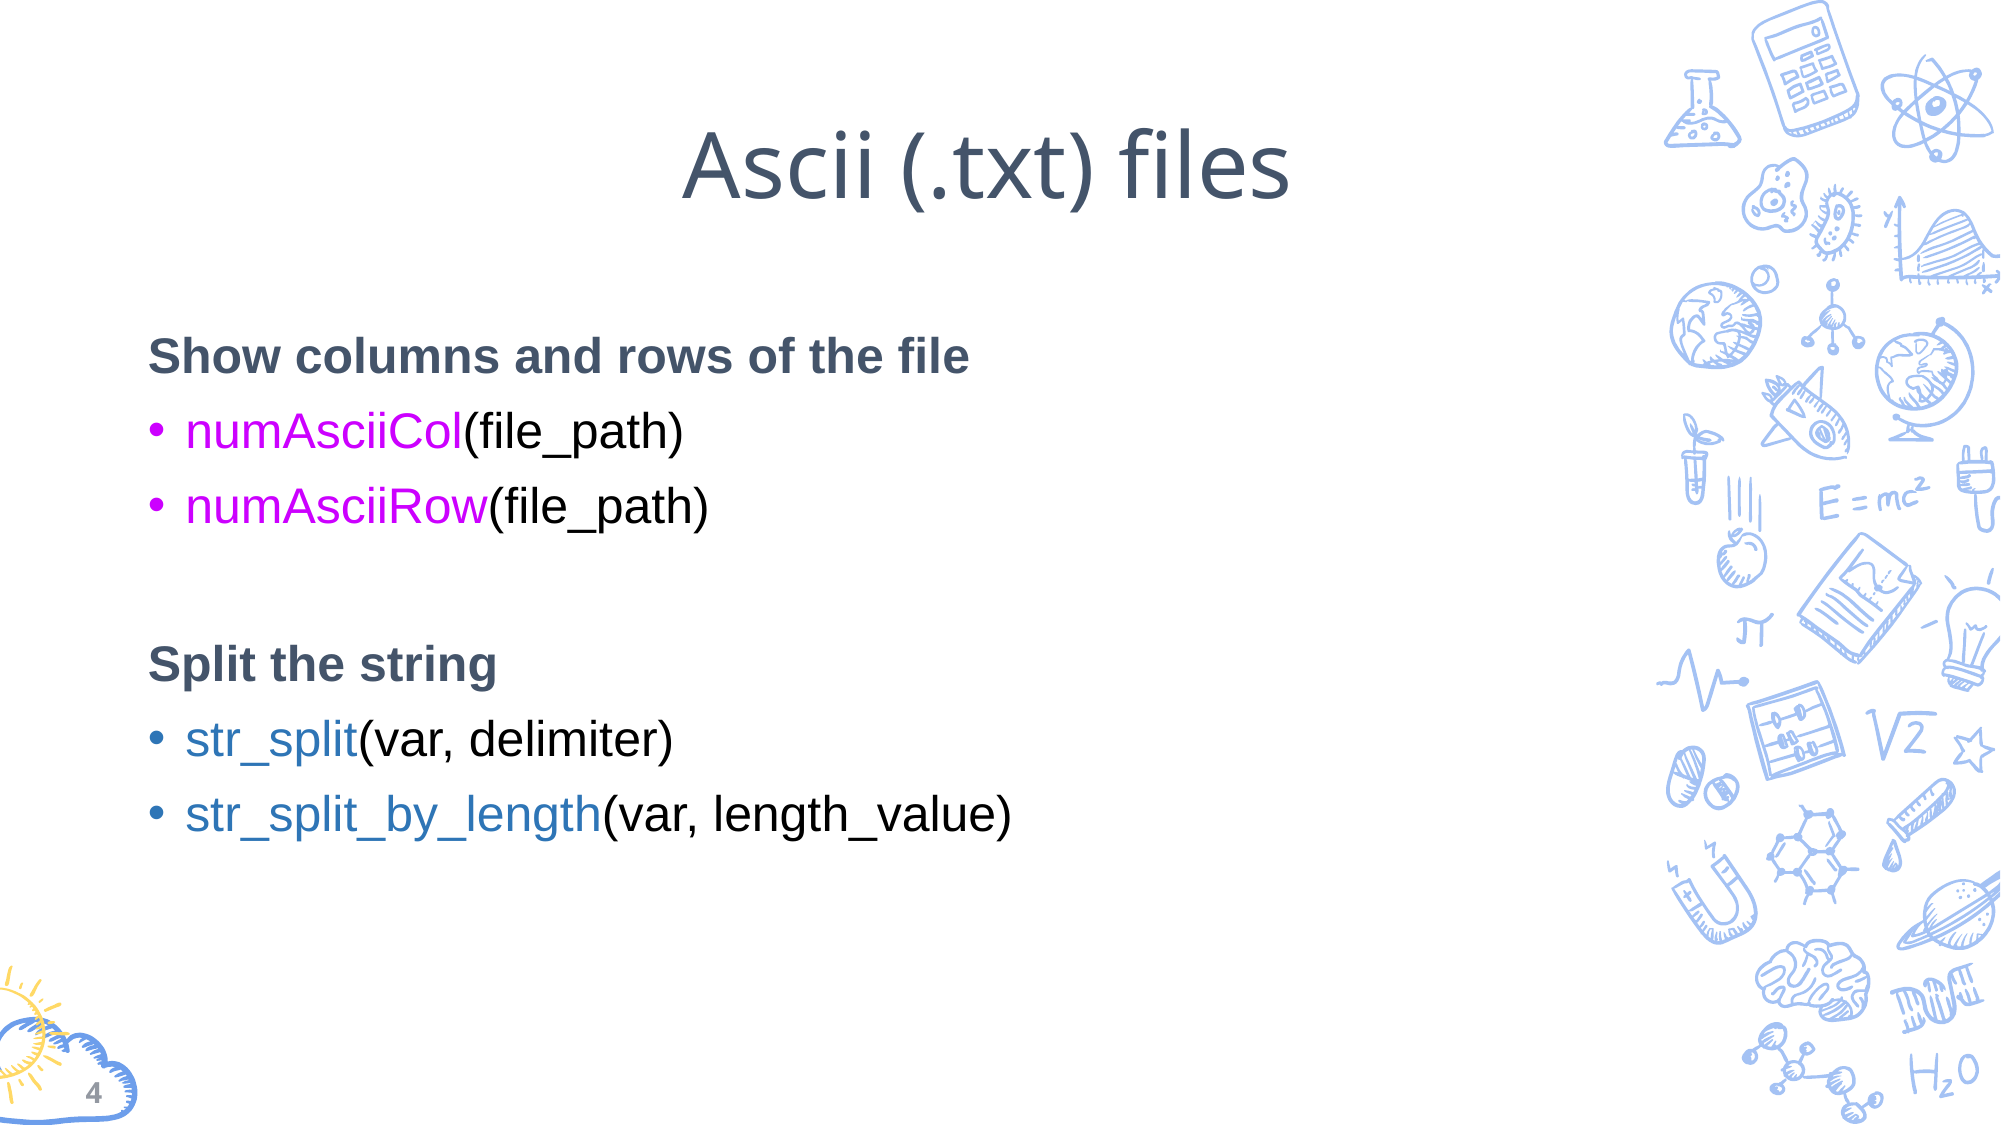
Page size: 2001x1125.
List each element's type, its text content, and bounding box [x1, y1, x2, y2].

title Ascii (.txt) files [137, 59, 1863, 278]
slide_number 4 [0, 1064, 118, 1124]
list Show columns and rows of the file numAsciiCol(file_path) numAsciiRow(file_path) Split the string str_split(var, delimiter) str_split_by_length(var, length_value) [132, 322, 1858, 1037]
